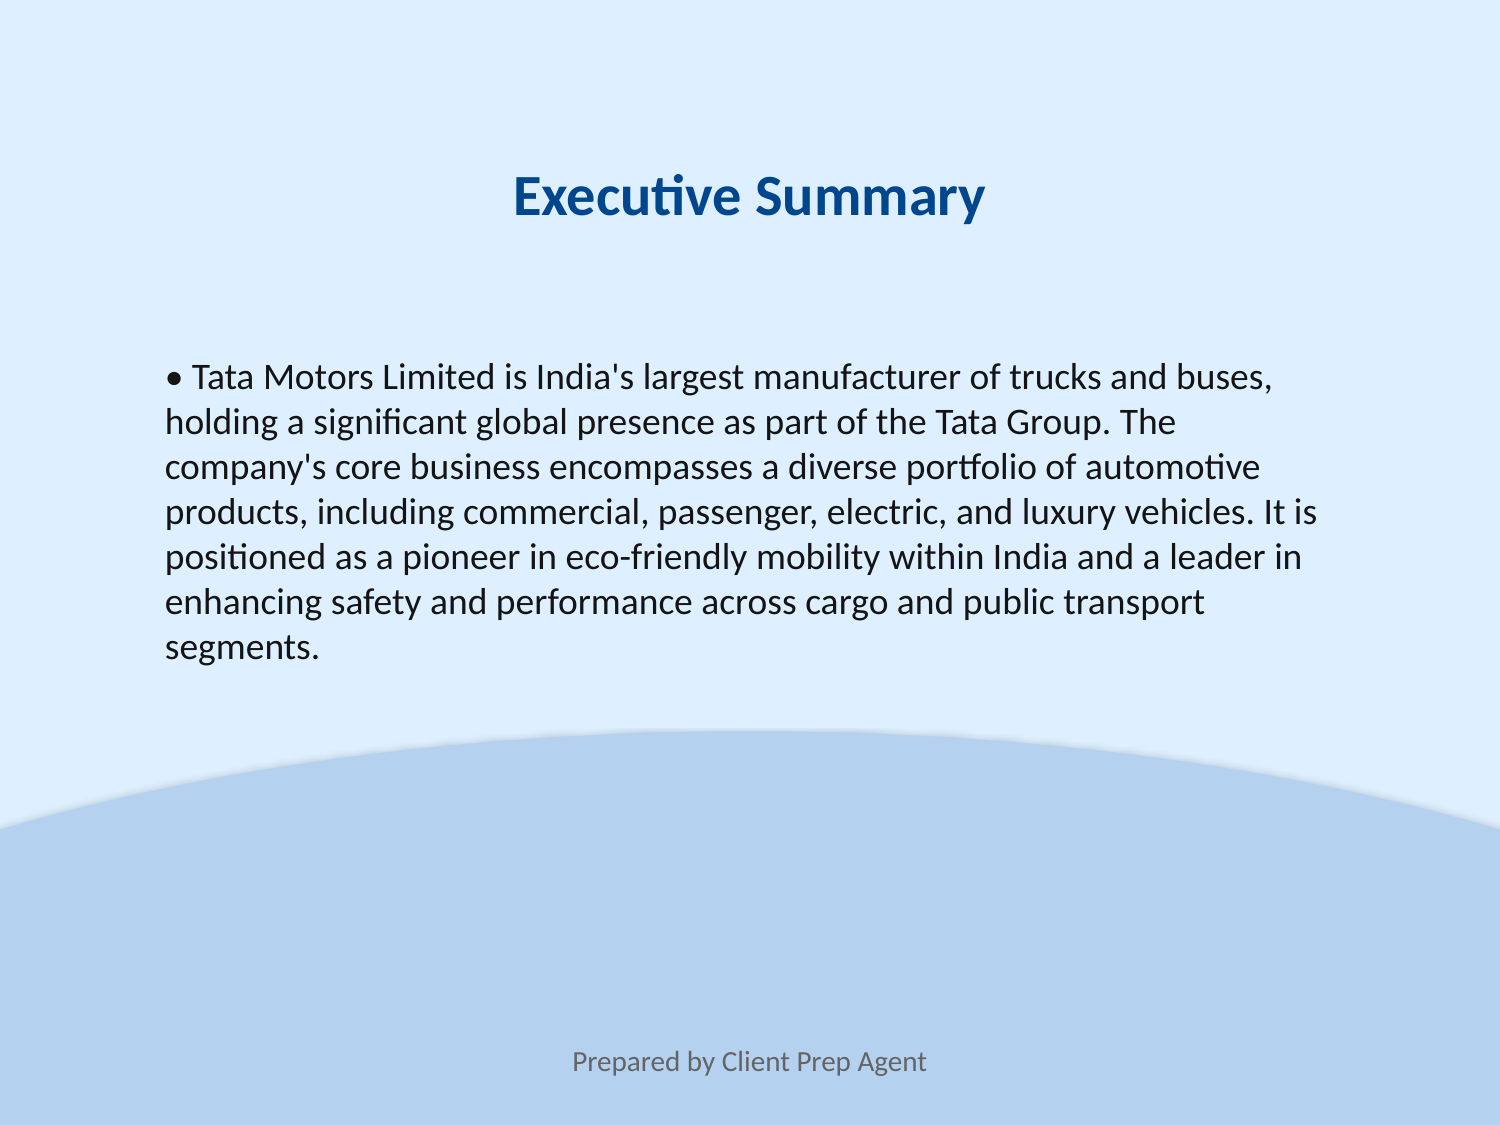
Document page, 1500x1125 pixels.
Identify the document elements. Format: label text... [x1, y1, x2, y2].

text_box Prepared by Client Prep Agent [557, 1034, 943, 1085]
text_box [0, 730, 1500, 1125]
text_box • Tata Motors Limited is India's largest manufacturer of trucks and buses, holding a significant global presence as part of the Tata Group. The company's core business encompasses a diverse portfolio of automotive products, including commercial, passenger, electric, and luxury vehicles. It is positioned as a pioneer in eco-friendly mobility within India and a leader in enhancing safety and performance across cargo and public transport segments. [149, 299, 1350, 675]
text_box [0, 0, 1500, 825]
text_box Executive Summary [498, 149, 1002, 235]
